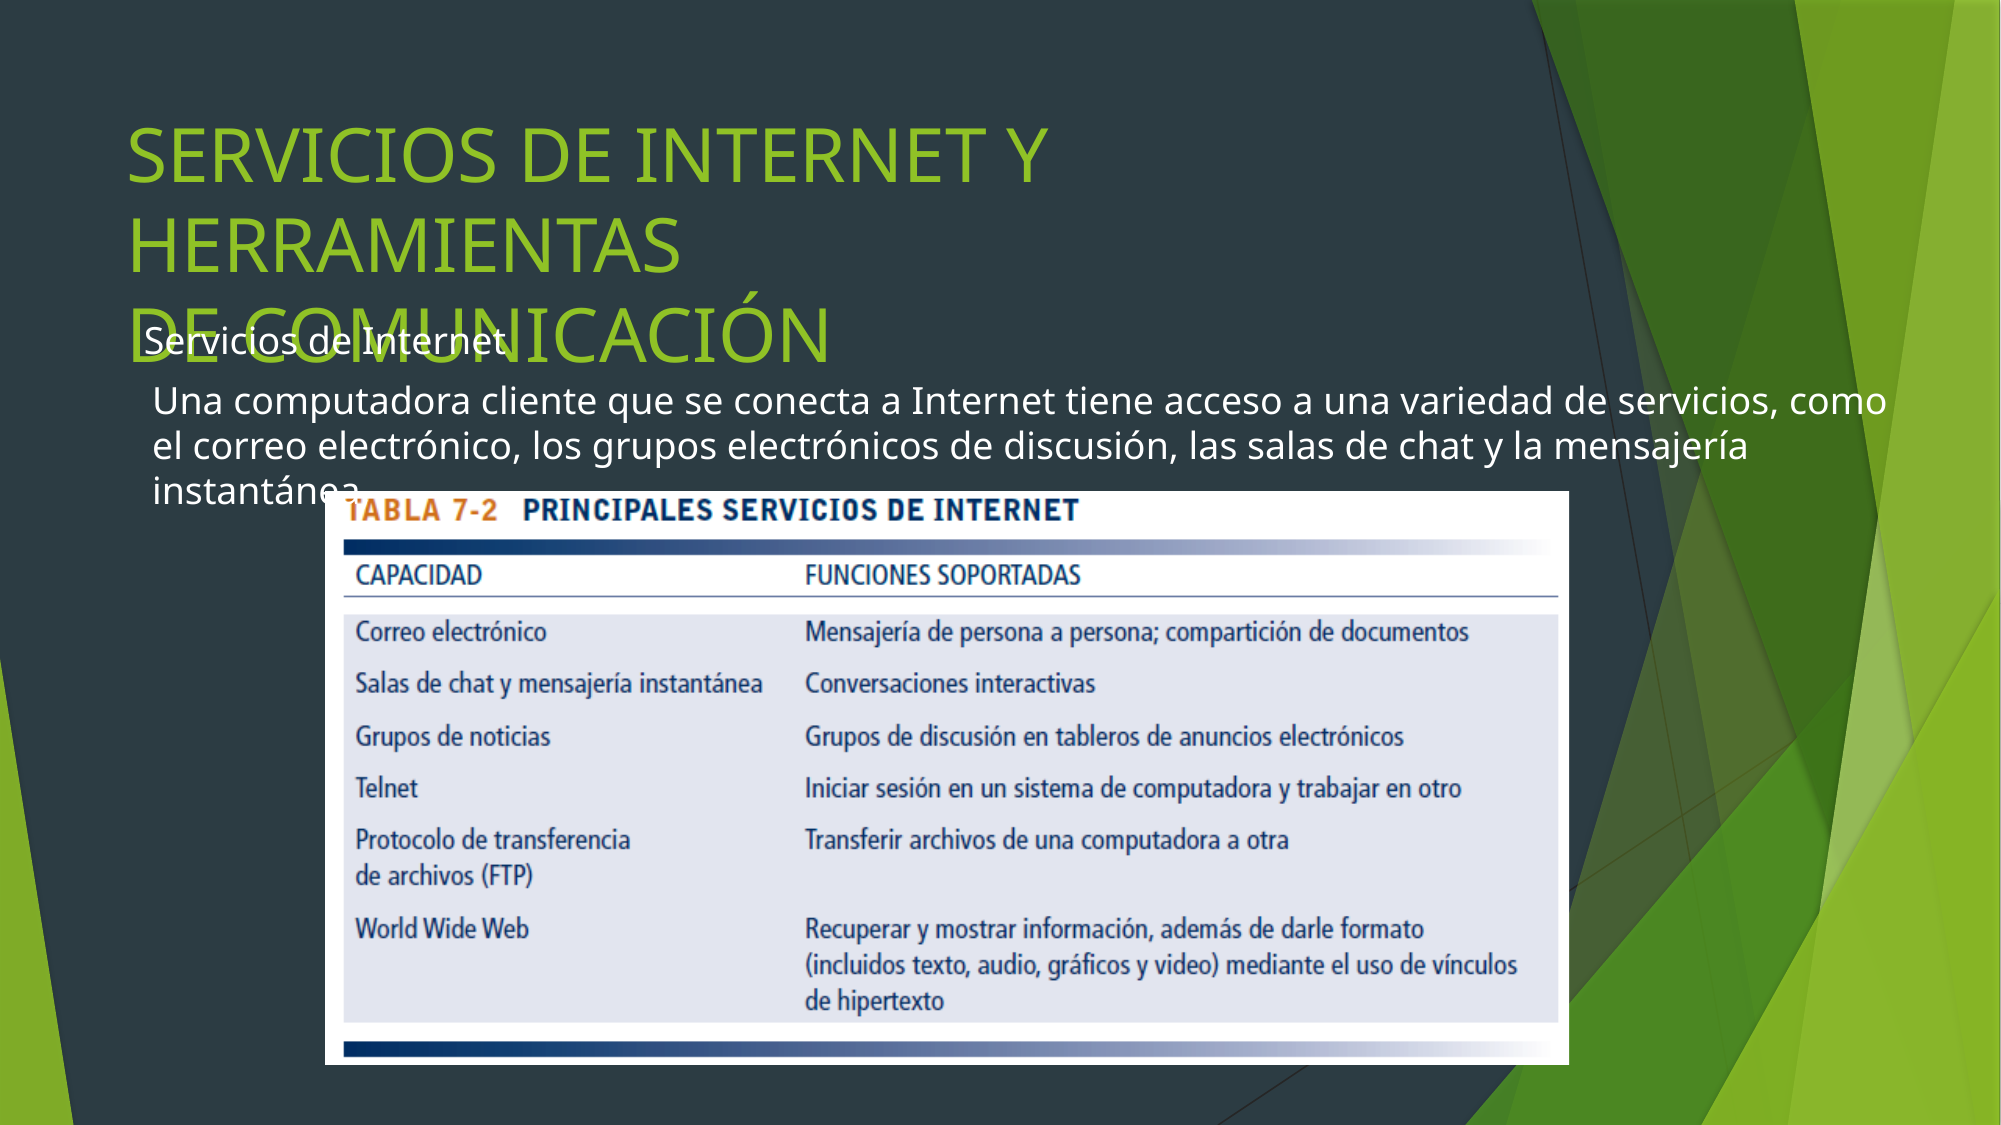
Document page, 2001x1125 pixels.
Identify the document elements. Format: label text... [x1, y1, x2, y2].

picture [324, 490, 1570, 1066]
text_box Una computadora cliente que se conecta a Internet tiene acceso a una variedad de servicios, como el correo electrónico, los grupos electrónicos de discusión, las salas de chat y la mensajería instantánea, [137, 369, 1928, 520]
text_box Servicios de Internet [129, 309, 522, 370]
title SERVICIOS DE INTERNET Y HERRAMIENTAS DE COMUNICACIÓN [111, 99, 1522, 317]
